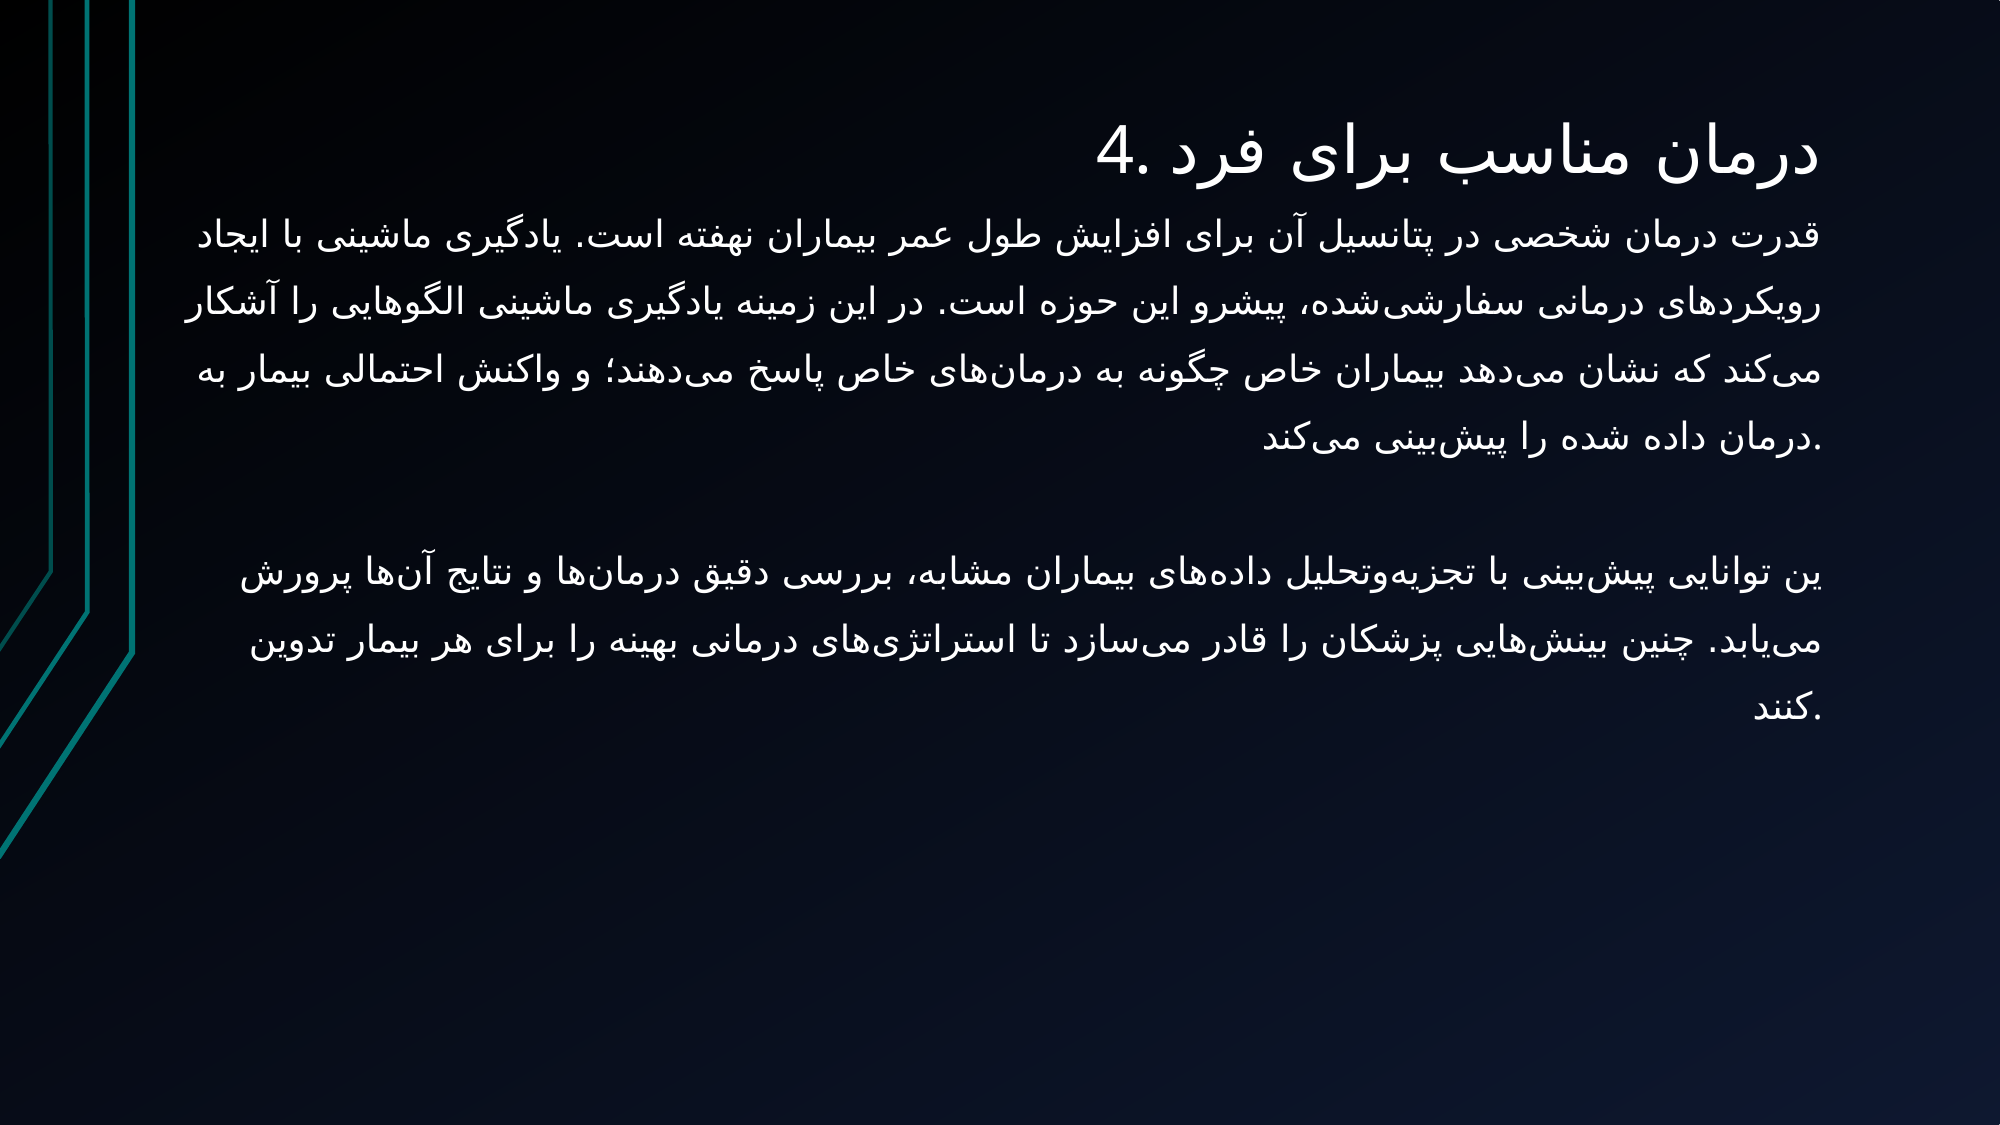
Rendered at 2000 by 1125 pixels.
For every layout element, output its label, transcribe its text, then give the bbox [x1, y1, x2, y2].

text_box 4. درمان مناسب برای فرد قدرت درمان شخصی در پتانسیل آن برای افزایش طول عمر بیماران نهفته است. یادگیری ماشینی با ایجاد رویکردهای درمانی سفارشی‌شده، پیشرو این حوزه است. در این زمینه یادگیری ماشینی الگوهایی را آشکار می‌کند که نشان می‌دهد بیماران خاص چگونه به درمان‌های خاص پاسخ می‌دهند؛ و واکنش احتمالی بیمار به درمان داده شده را پیش‌بینی می‌کند. ین توانایی پیش‌بینی با تجزیه‌وتحلیل داده‌های بیماران مشابه، بررسی دقیق درمان‌ها و نتایج آن‌ها پرورش می‌یابد. چنین بینش‌هایی پزشکان را قادر می‌سازد تا استراتژی‌های درمانی بهینه را برای هر بیمار تدوین کنند. [162, 99, 1838, 735]
